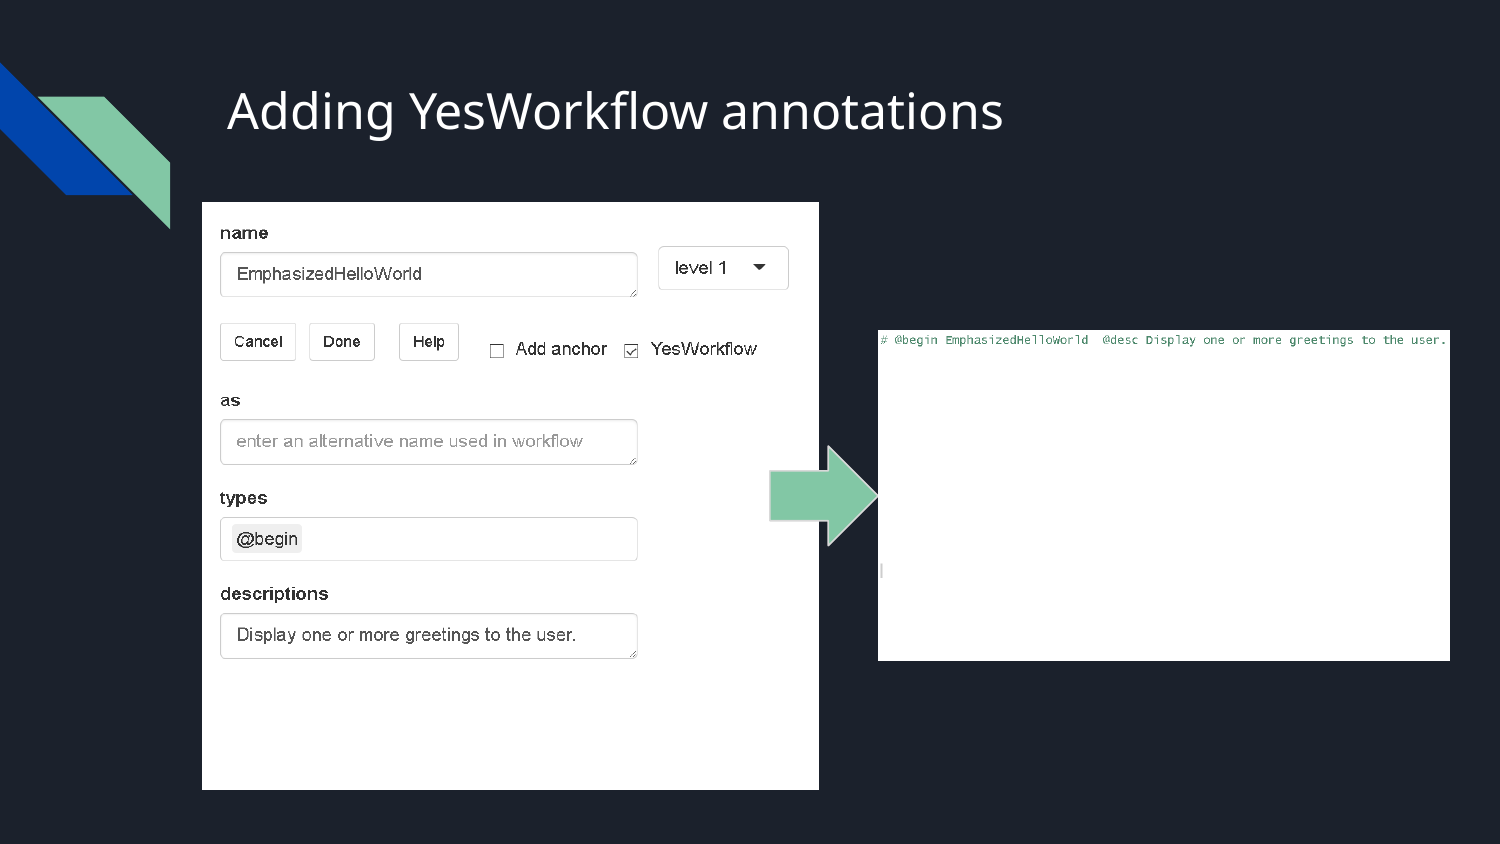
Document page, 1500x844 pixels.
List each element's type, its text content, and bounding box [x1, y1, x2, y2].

picture [202, 202, 819, 790]
text_box [824, 445, 872, 546]
picture [877, 330, 1451, 662]
title Adding YesWorkflow annotations [212, 64, 1368, 215]
